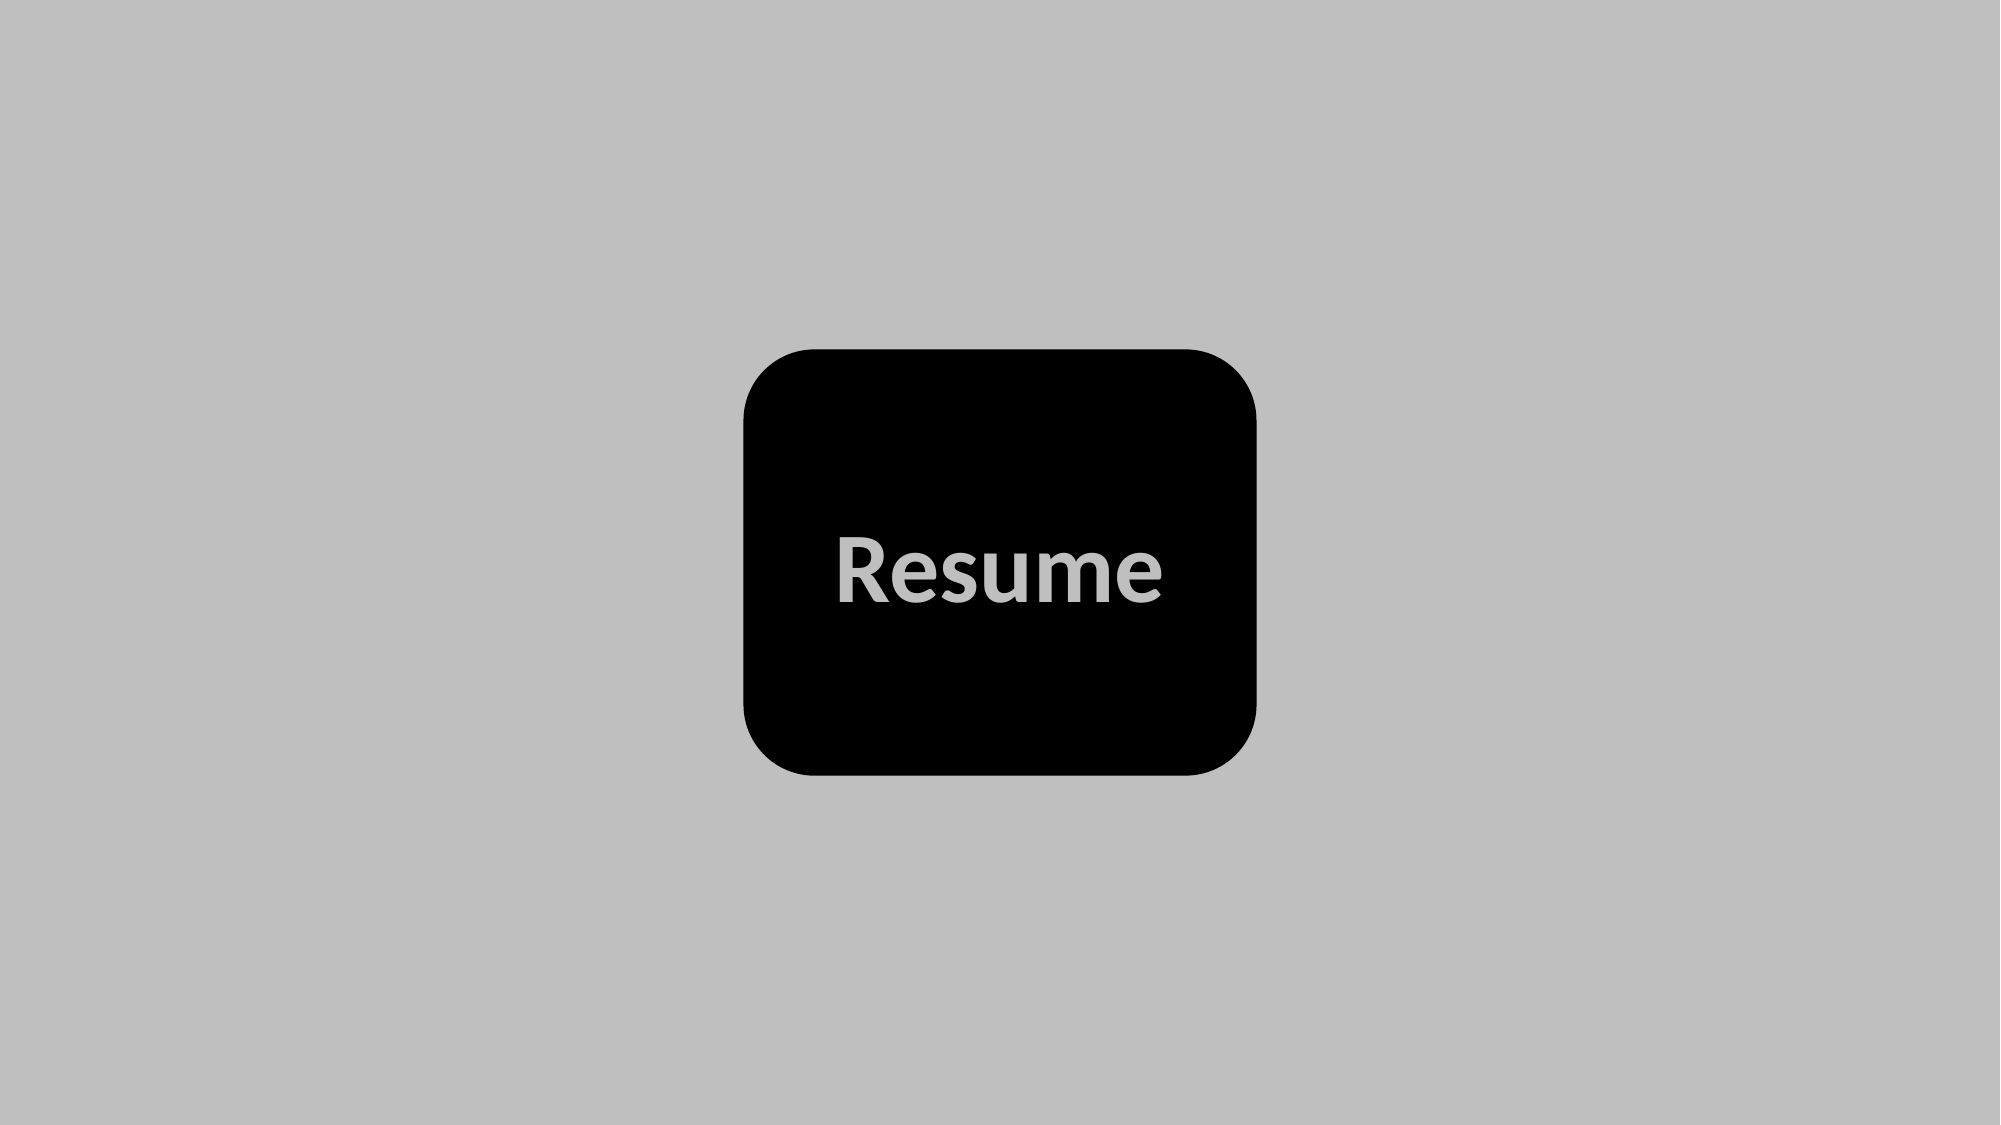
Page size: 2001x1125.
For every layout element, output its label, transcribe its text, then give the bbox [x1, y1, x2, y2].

text_box Resume [742, 348, 1258, 777]
